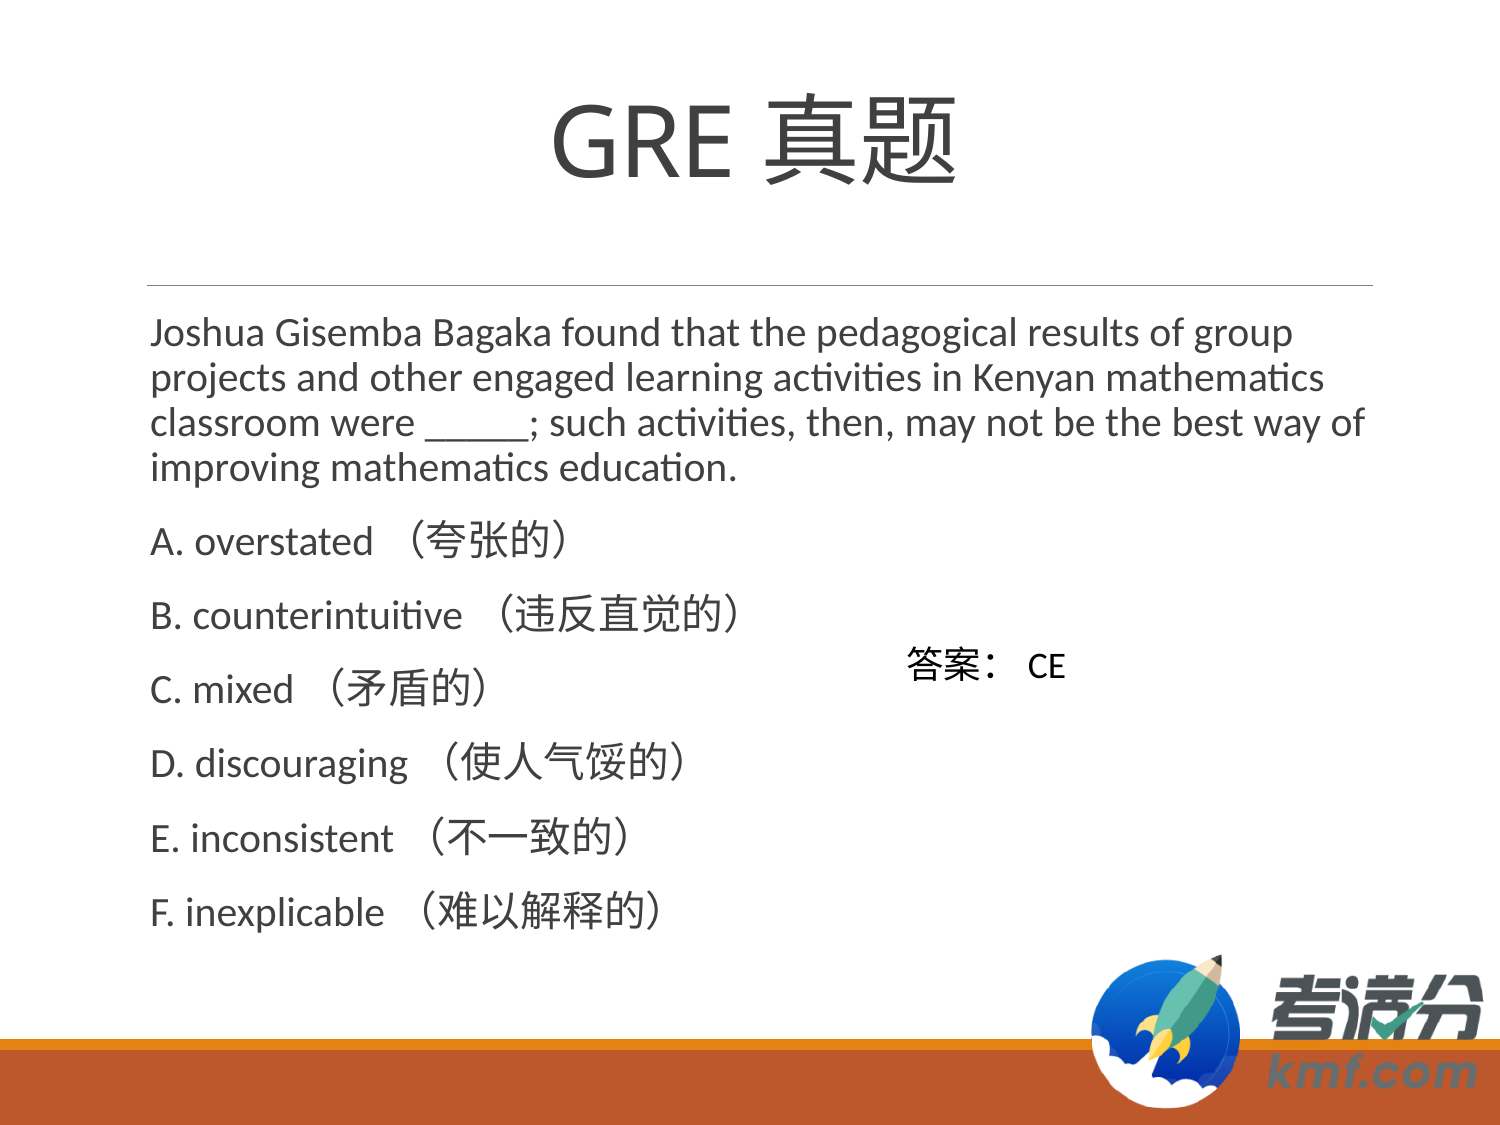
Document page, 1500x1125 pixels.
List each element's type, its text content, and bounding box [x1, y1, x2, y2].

title GRE真题 [135, 47, 1373, 206]
text_box 答案：CE [891, 633, 1176, 694]
picture [1074, 938, 1500, 1125]
list Joshua Gisemba Bagaka found that the pedagogical results of group projects and other engaged learning activities in Kenyan mathematics classroom were _____; such activities, then, may not be the best way of improving mathematics education. A. overstated（夸张的） B. counterintuitive（违反直觉的） C. mixed（矛盾的） D. discouraging（使人气馁的） E. inconsistent（不一致的） F. inexplicable（难以解释的） [135, 302, 1373, 963]
